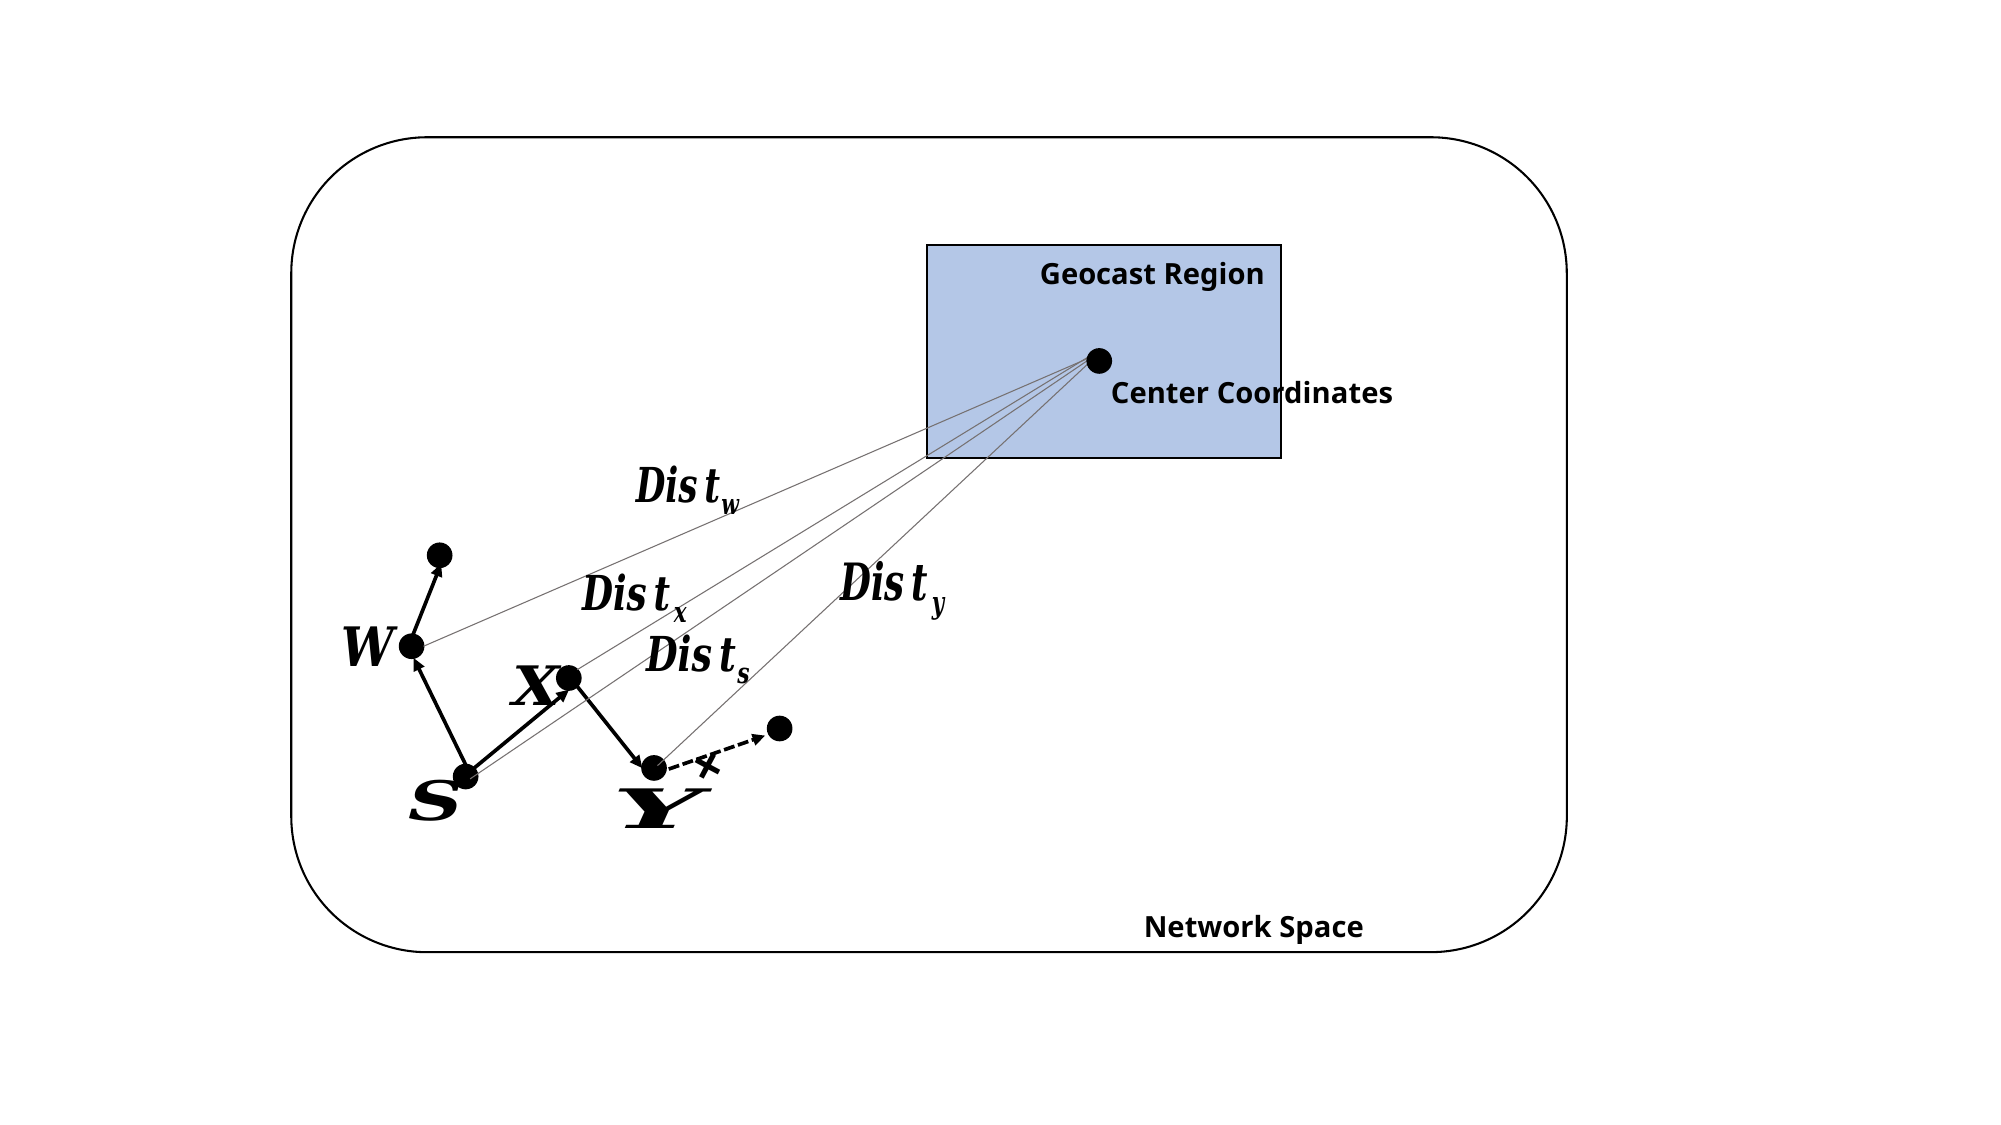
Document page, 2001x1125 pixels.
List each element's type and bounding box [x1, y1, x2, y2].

text_box [291, 137, 1567, 953]
